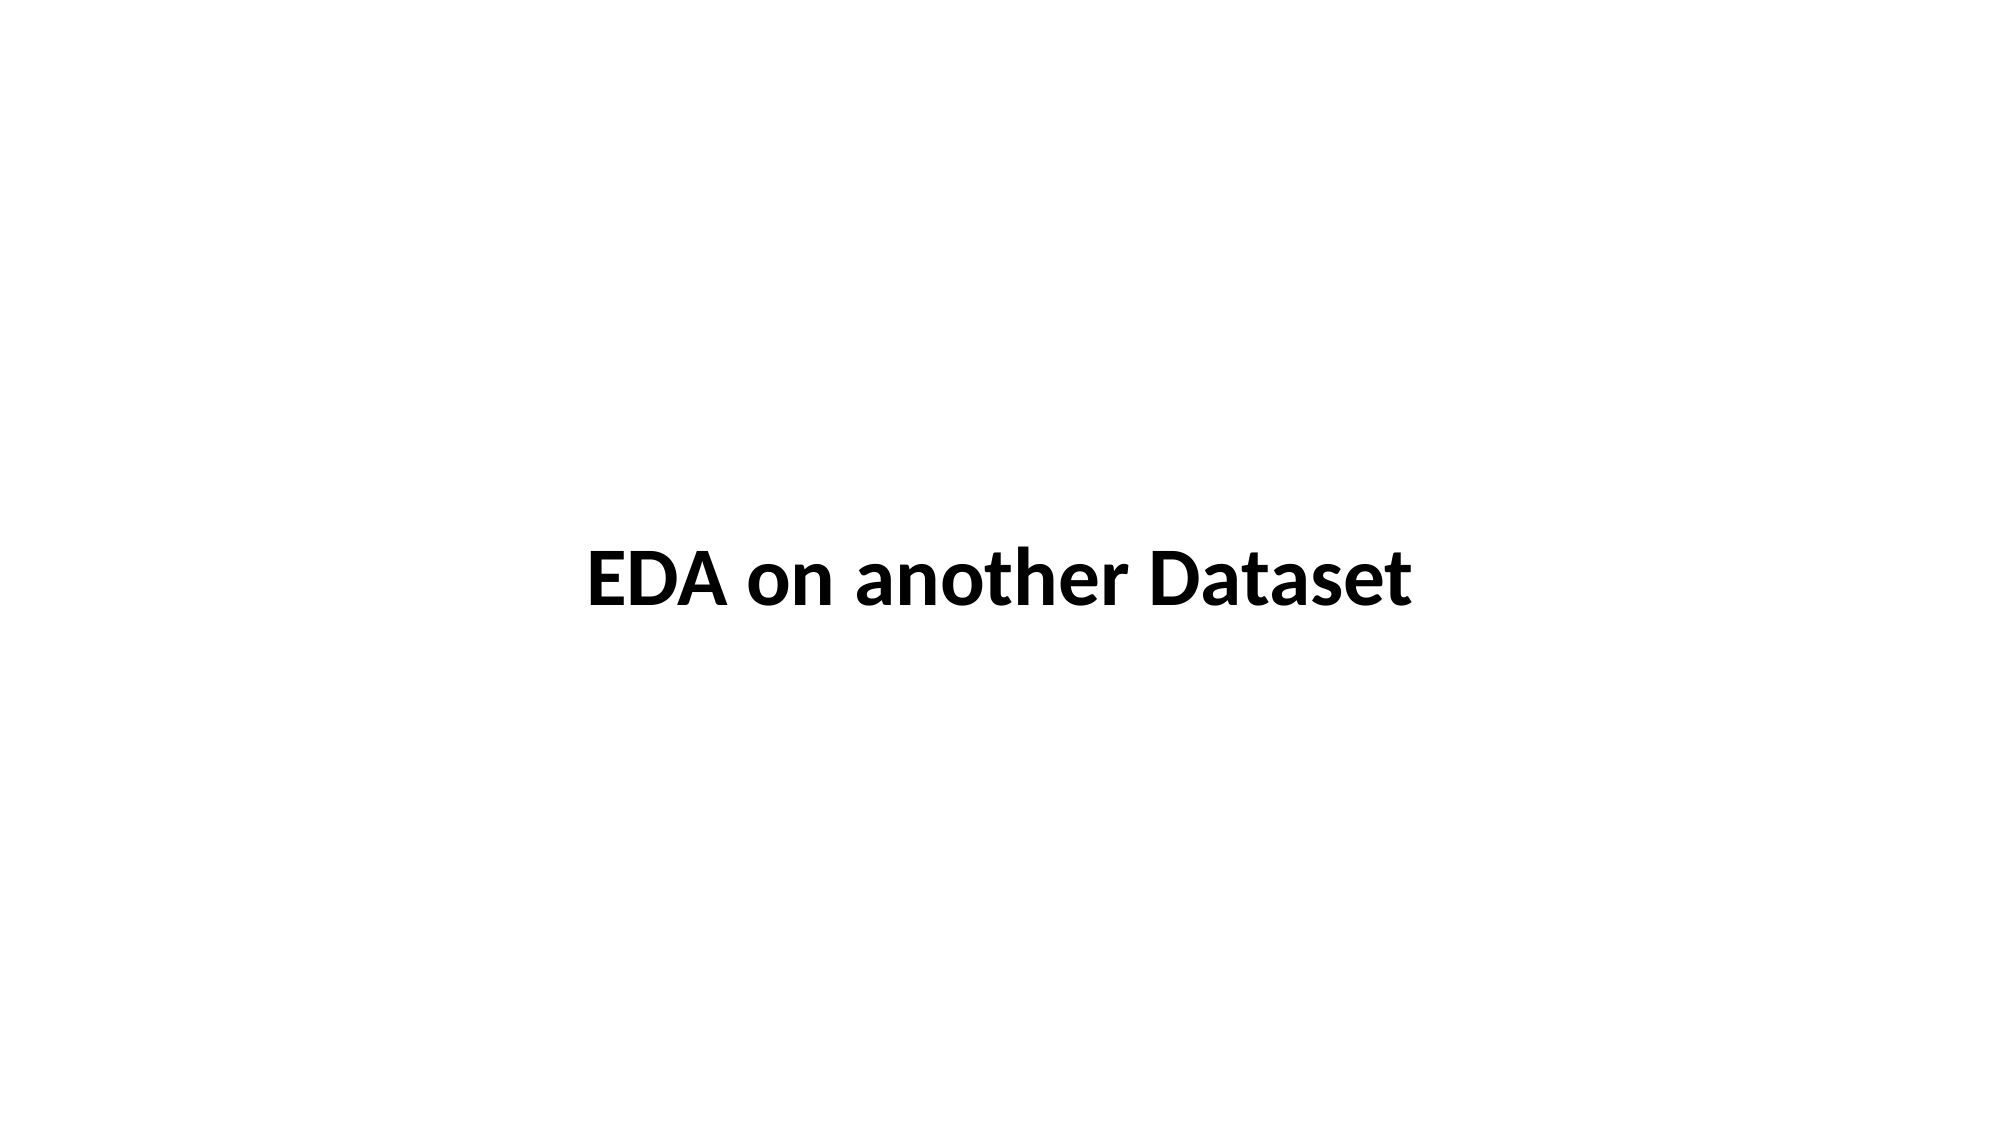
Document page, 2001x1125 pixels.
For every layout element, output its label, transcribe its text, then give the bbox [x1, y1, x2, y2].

list EDA on another Dataset [137, 526, 1863, 790]
